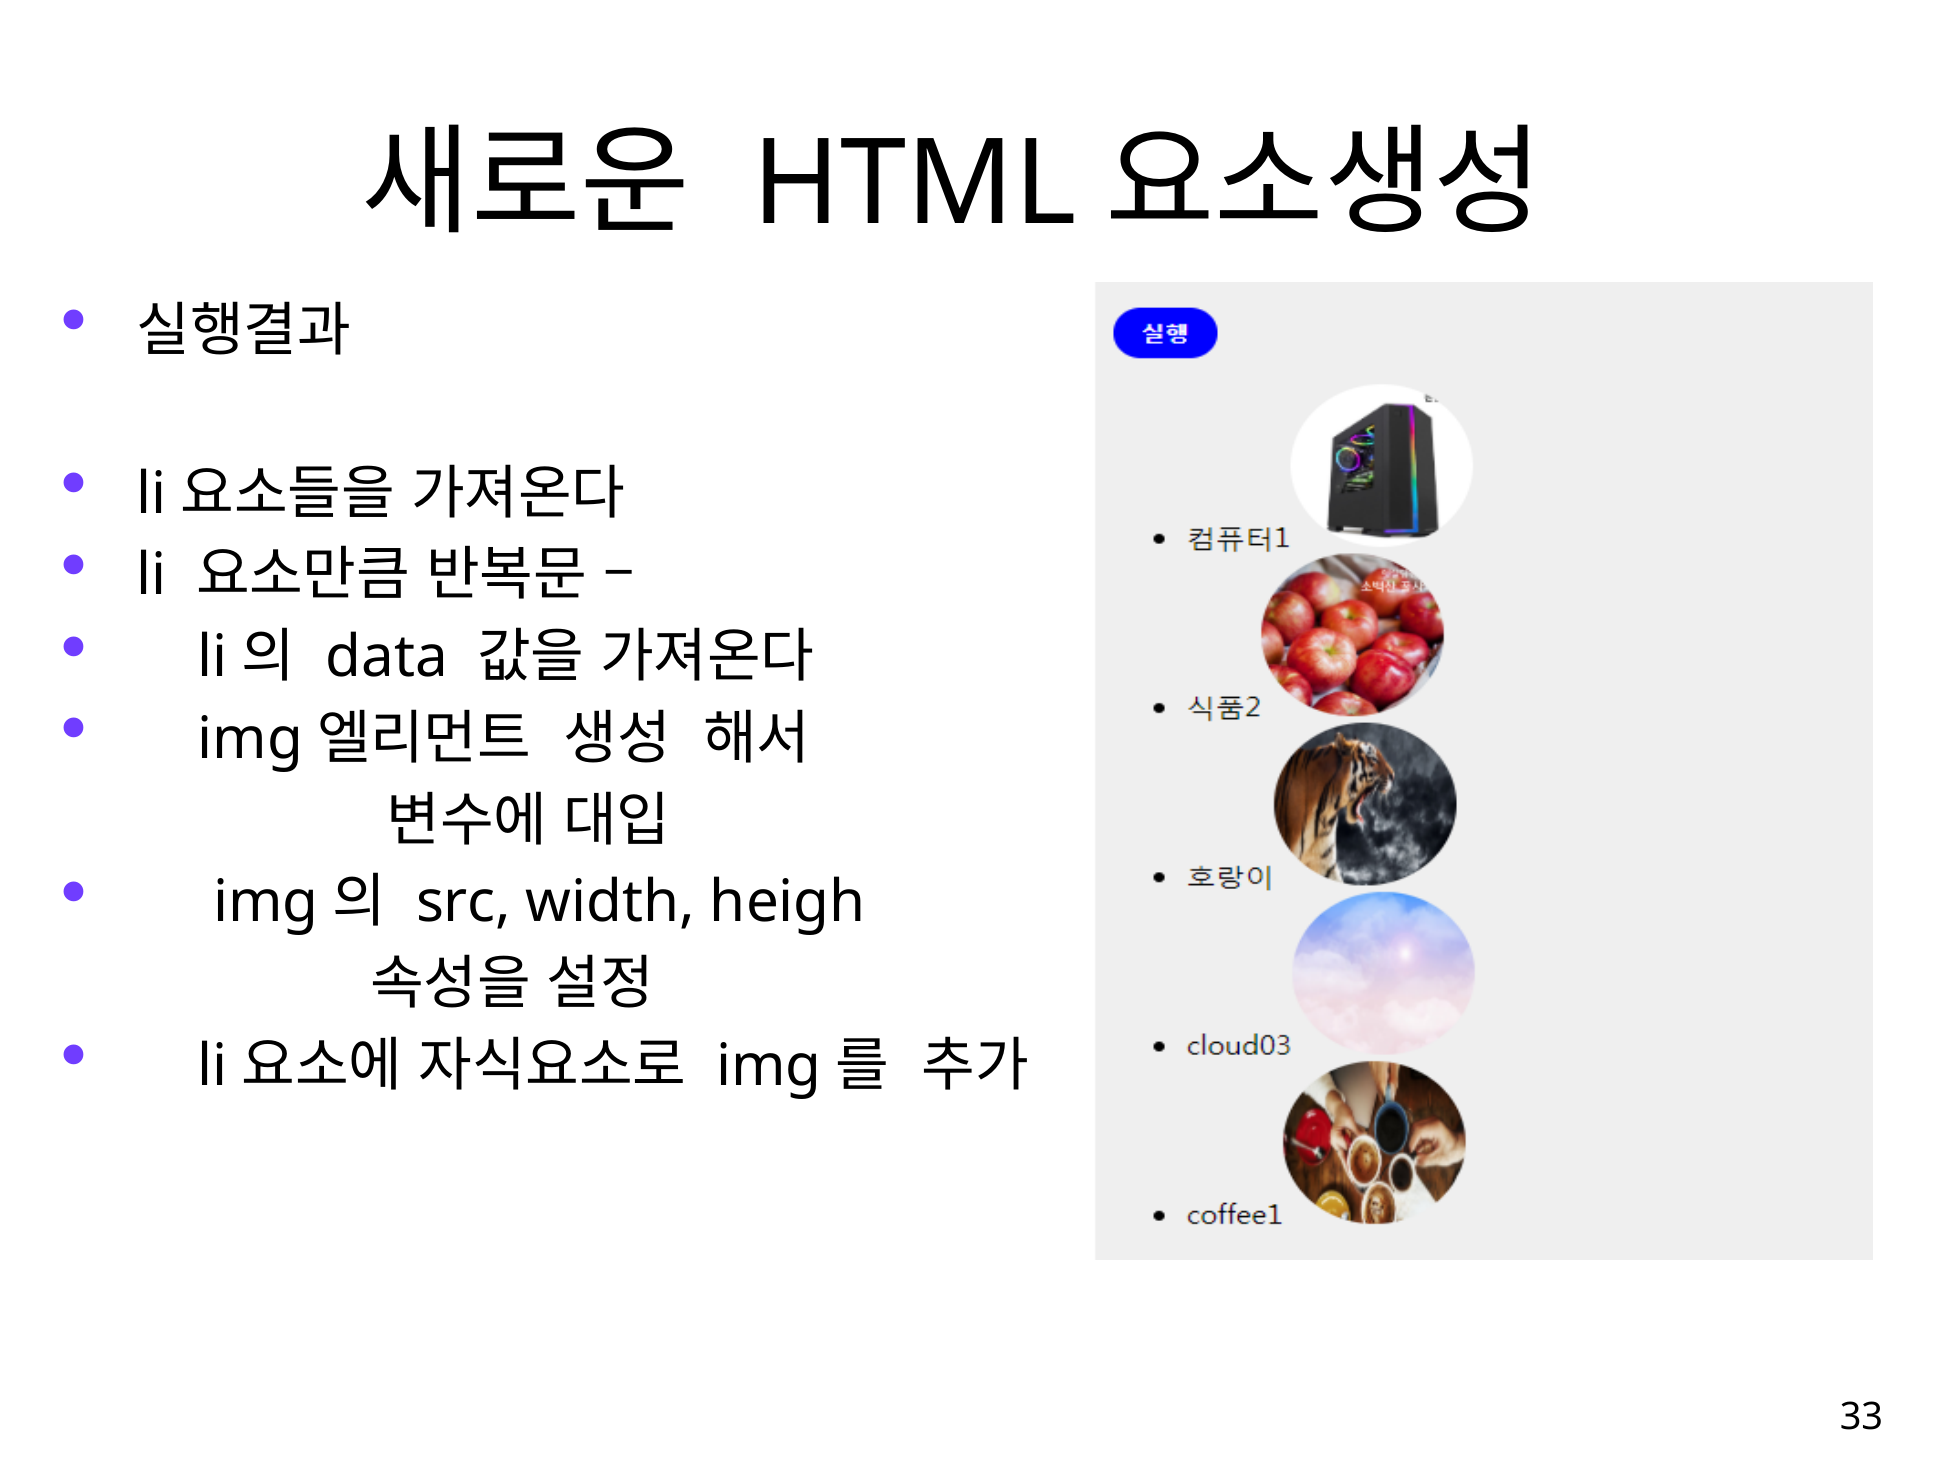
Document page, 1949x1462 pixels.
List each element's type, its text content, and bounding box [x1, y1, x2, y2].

list 실행결과 li요소들을 가져온다 li 요소만큼 반복문 – li의 data 값을 가져온다 img엘리먼트 생성 해서 변수에 대입 img의 src, width, heigh 속성을 설정 li요소에 자식요소로 img를 추가 [48, 284, 1897, 1343]
picture [1092, 282, 1874, 1261]
title 새로운 HTML요소생성 [156, 92, 1749, 255]
slide_number 33 [1496, 1372, 1899, 1462]
